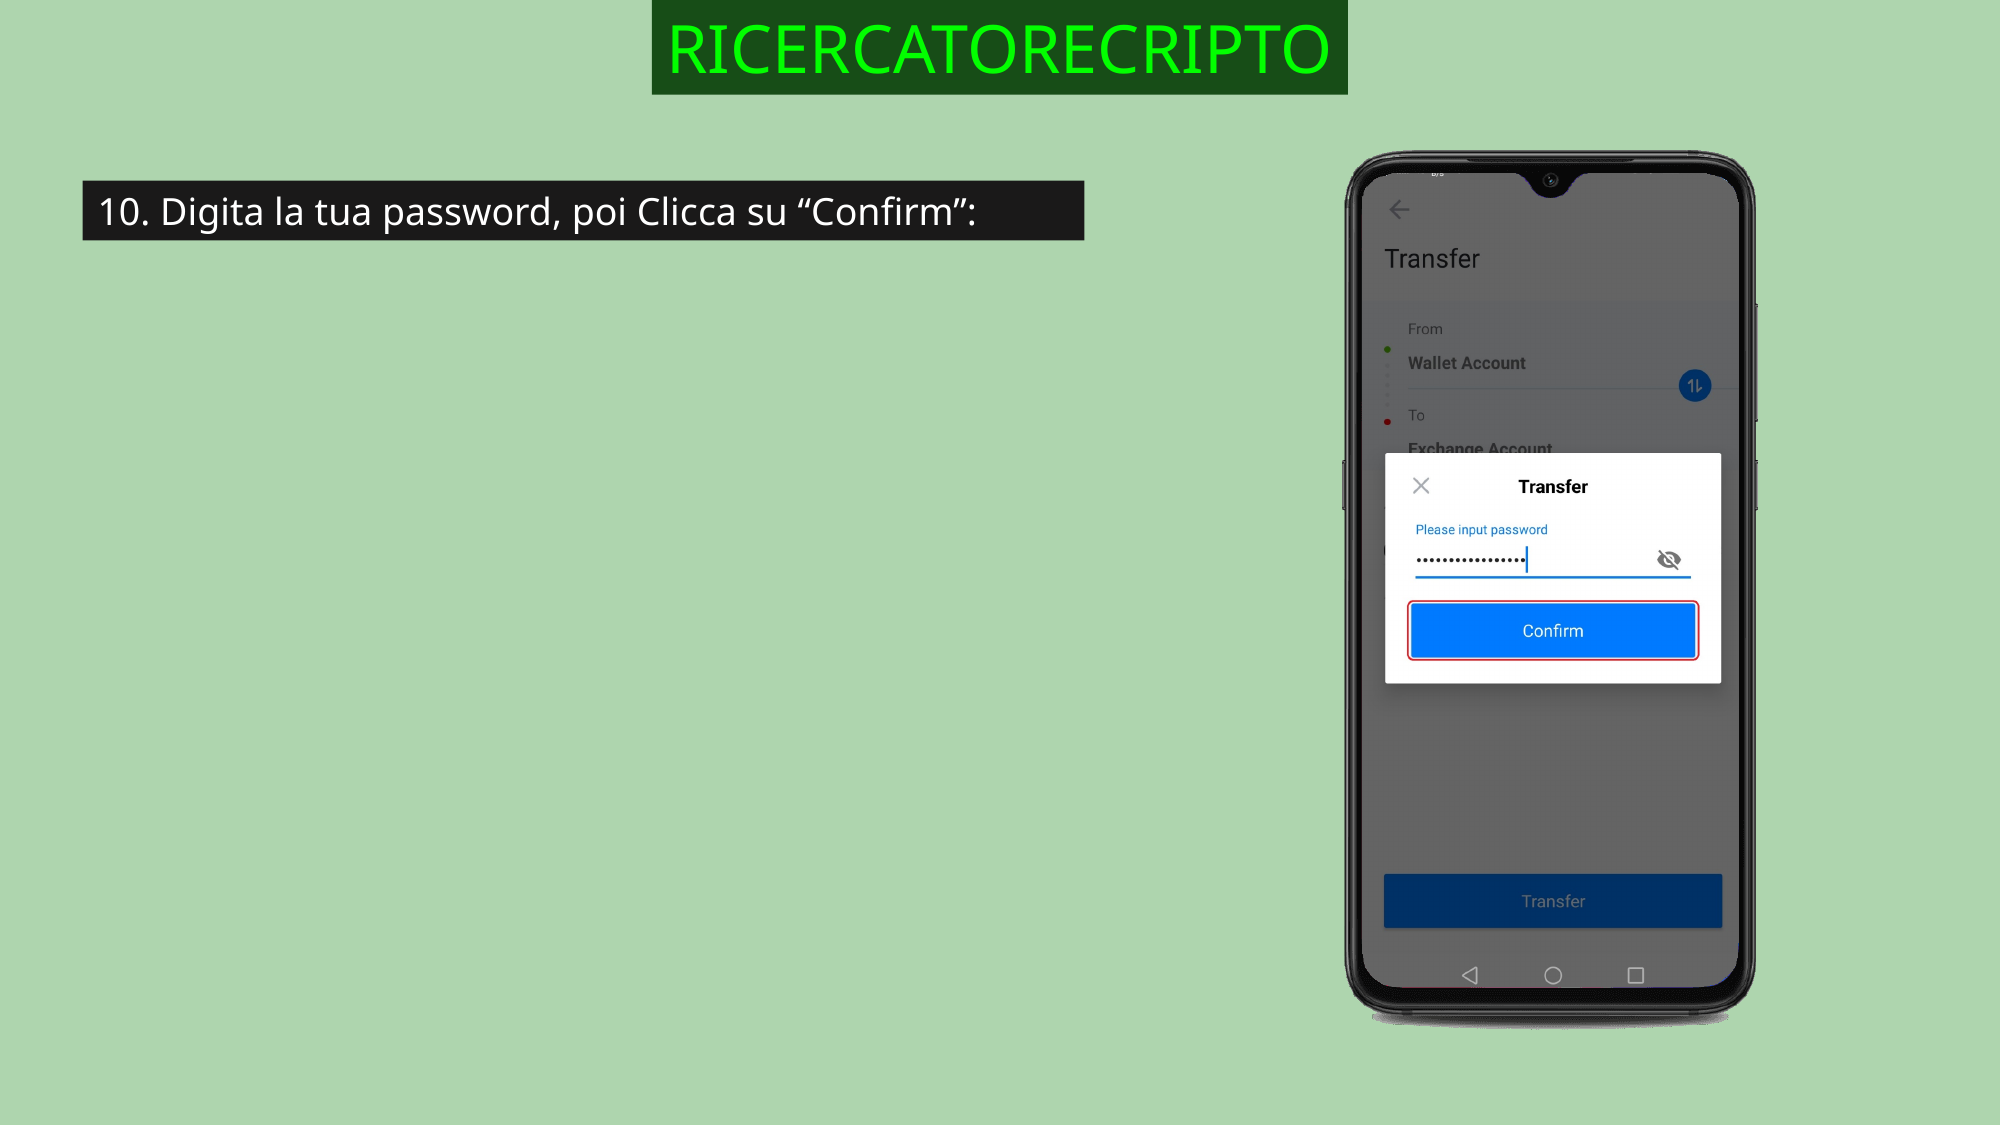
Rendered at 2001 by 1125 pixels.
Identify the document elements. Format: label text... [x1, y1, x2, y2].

picture [1279, 149, 1821, 1052]
text_box RICERCATORECRIPTO [651, 0, 1348, 95]
text_box 10. Digita la tua password, poi Clicca su “Confirm”: [82, 180, 1085, 241]
